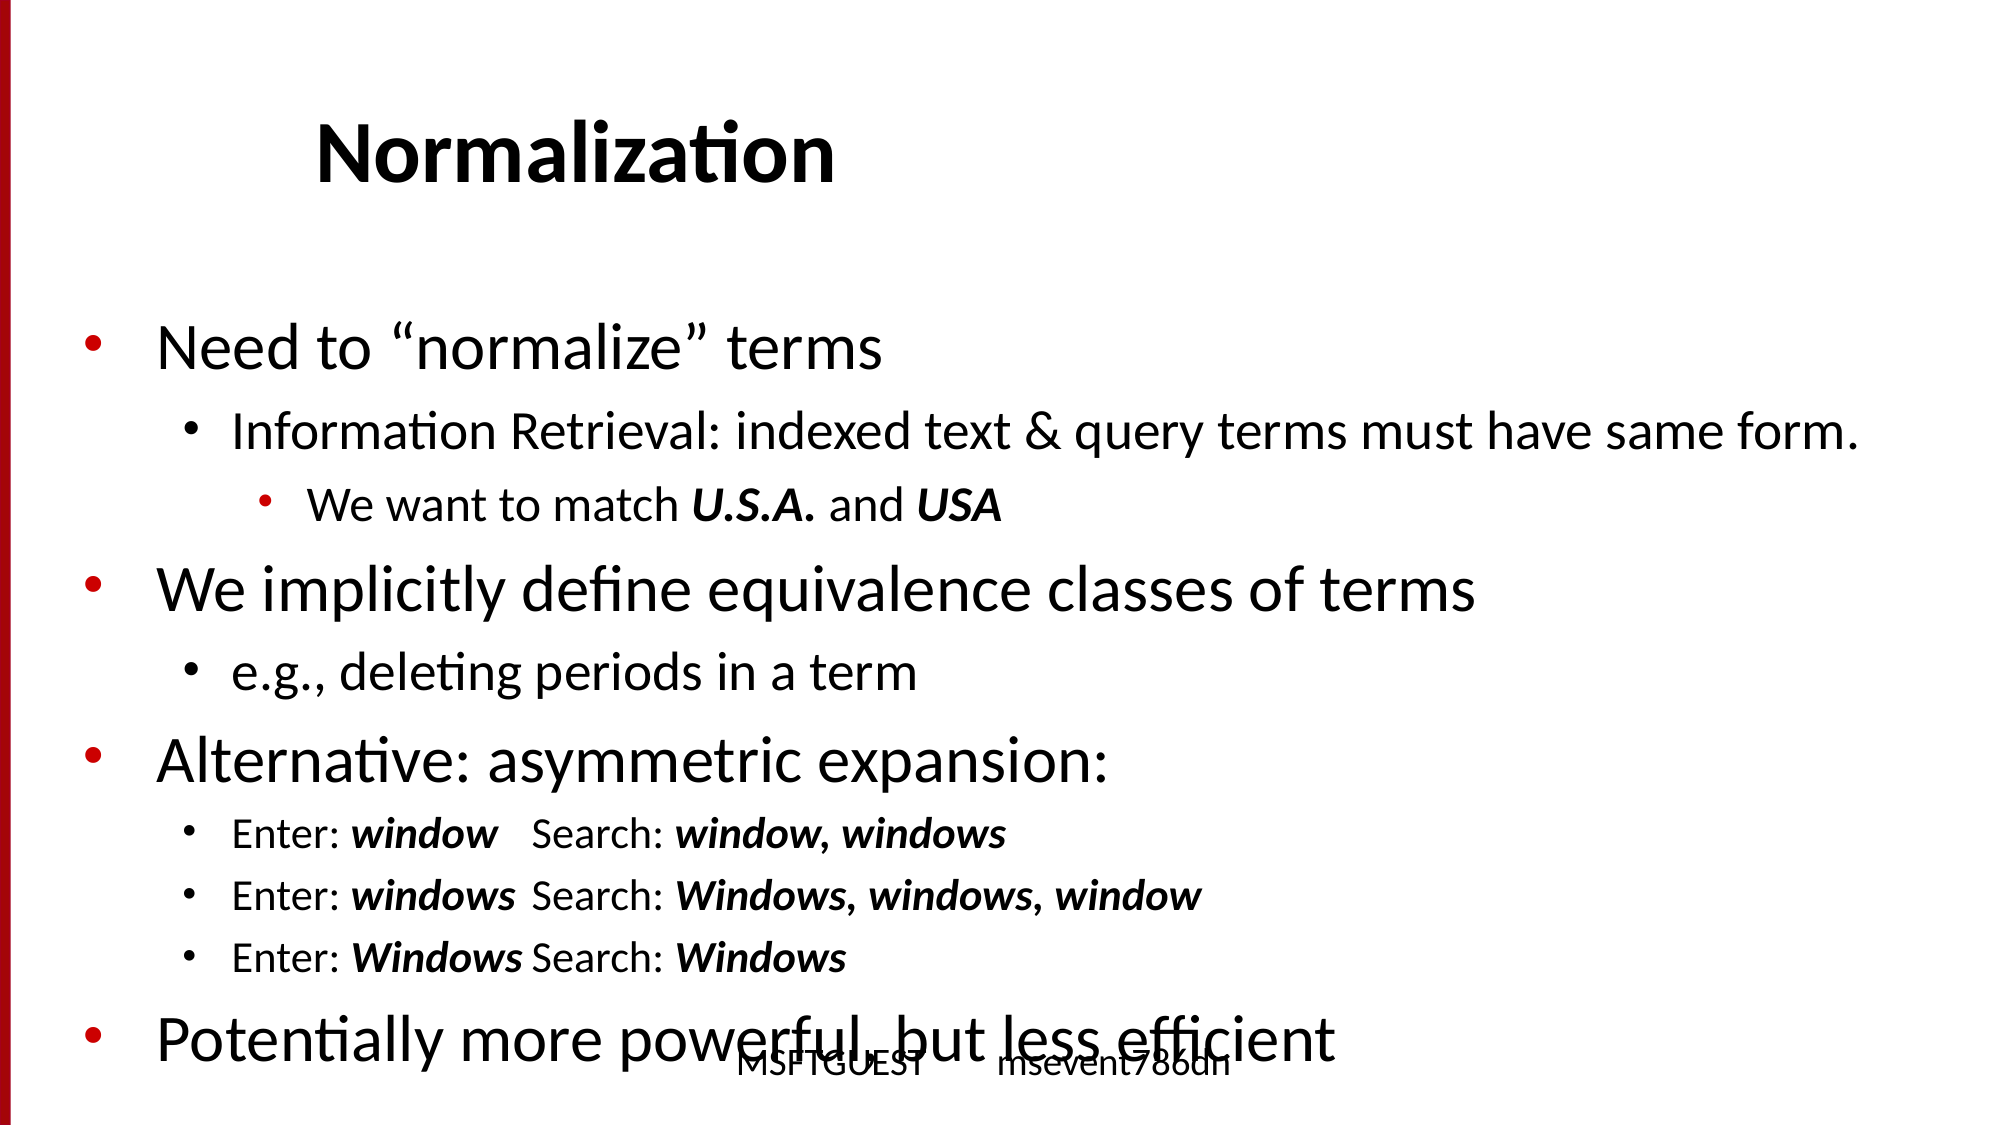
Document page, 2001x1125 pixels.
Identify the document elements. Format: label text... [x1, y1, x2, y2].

title Normalization [300, 45, 1934, 209]
list Need to “normalize” terms Information Retrieval: indexed text & query terms must have same form. We want to match U.S.A. and USA We implicitly define equivalence classes of terms e.g., deleting periods in a term Alternative: asymmetric expansion: Enter: window Search: window, windows Enter: windows Search: Windows, windows, window Enter: Windows Search: Windows Potentially more powerful, but less efficient [66, 295, 1934, 1025]
footer MSFTGUEST msevent786dn [666, 1028, 1301, 1105]
